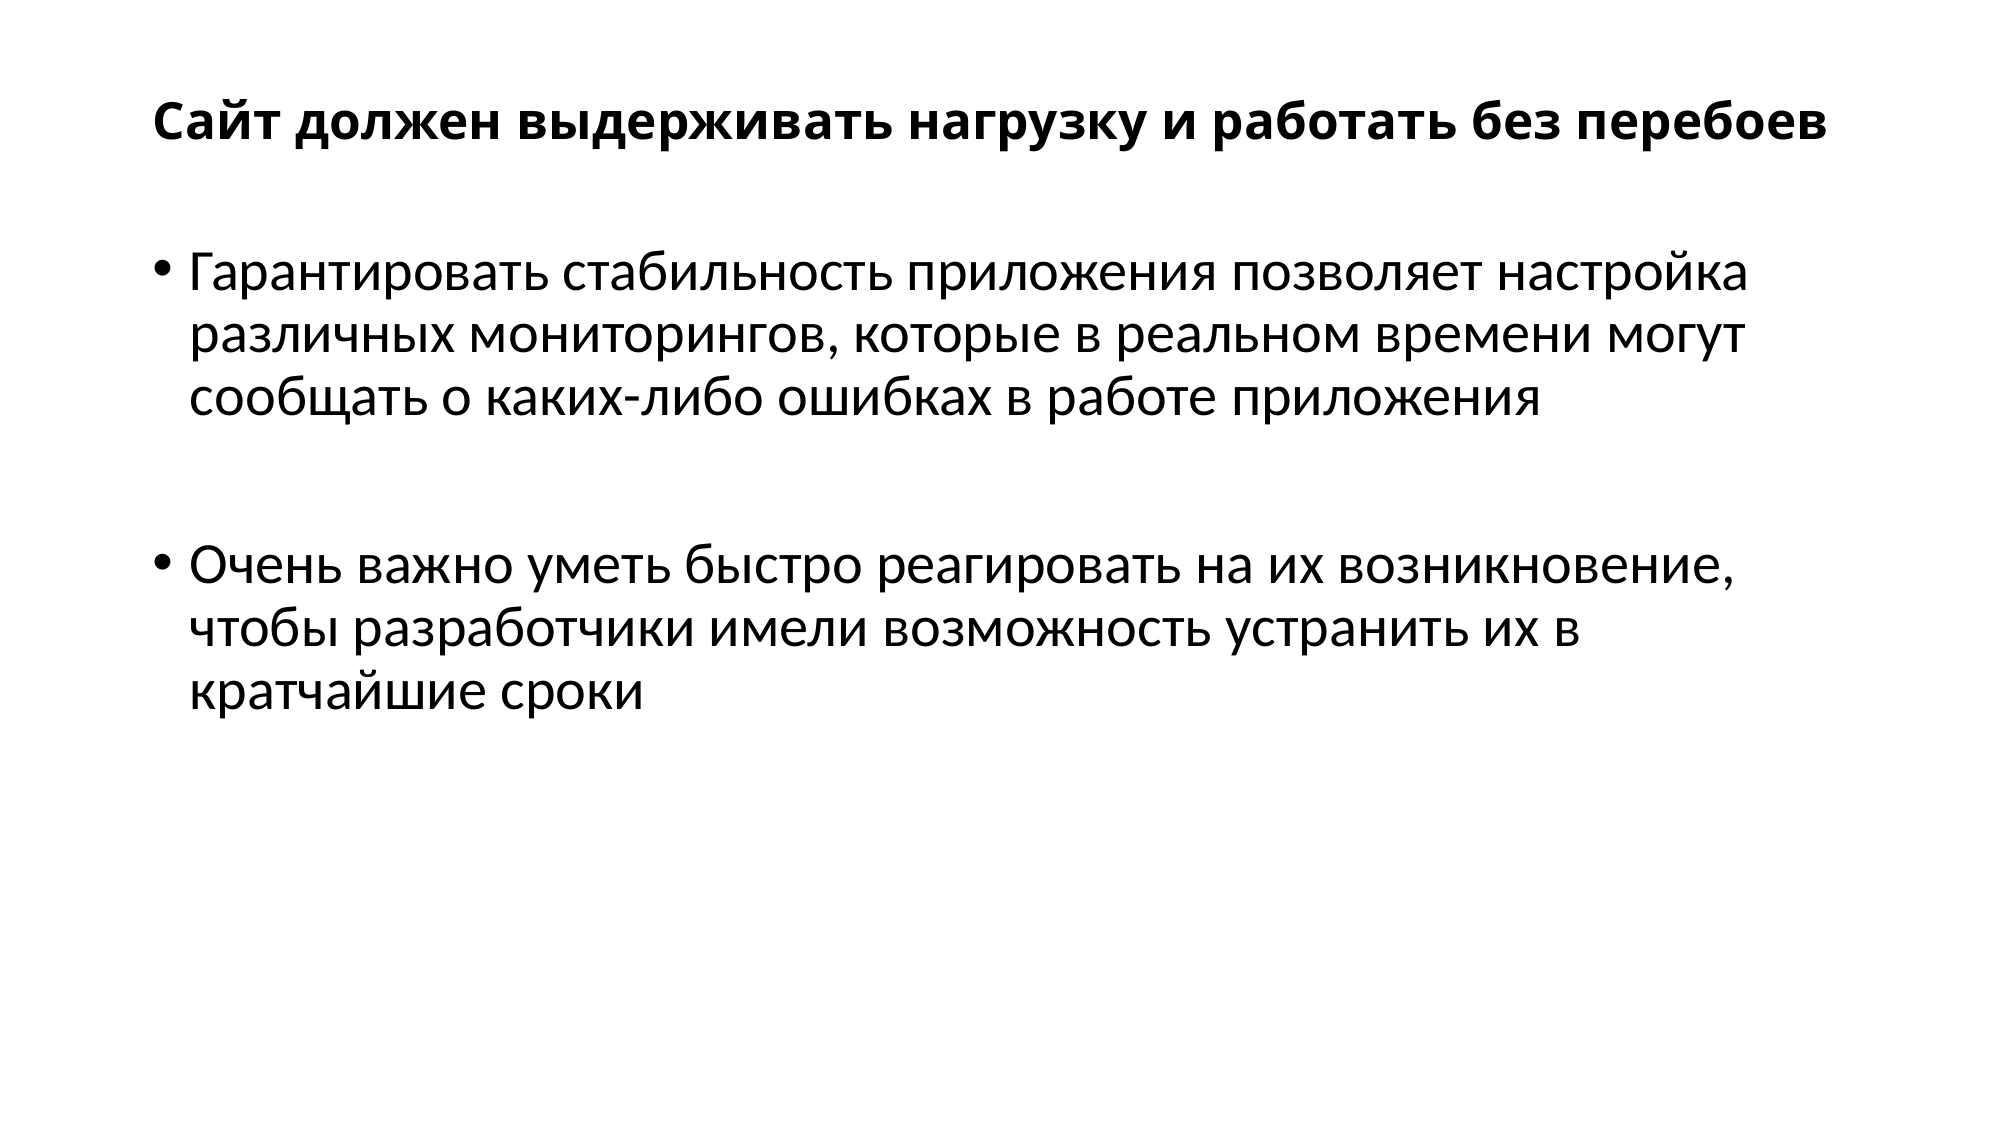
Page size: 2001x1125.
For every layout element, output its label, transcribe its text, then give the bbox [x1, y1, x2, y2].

list Гарантировать стабильность приложения позволяет настройка различных мониторингов, которые в реальном времени могут сообщать о каких-либо ошибках в работе приложения Очень важно уметь быстро реагировать на их возникновение, чтобы разработчики имели возможность устранить их в кратчайшие сроки [137, 232, 1863, 1014]
title Сайт должен выдерживать нагрузку и работать без перебоев [137, 59, 1863, 186]
